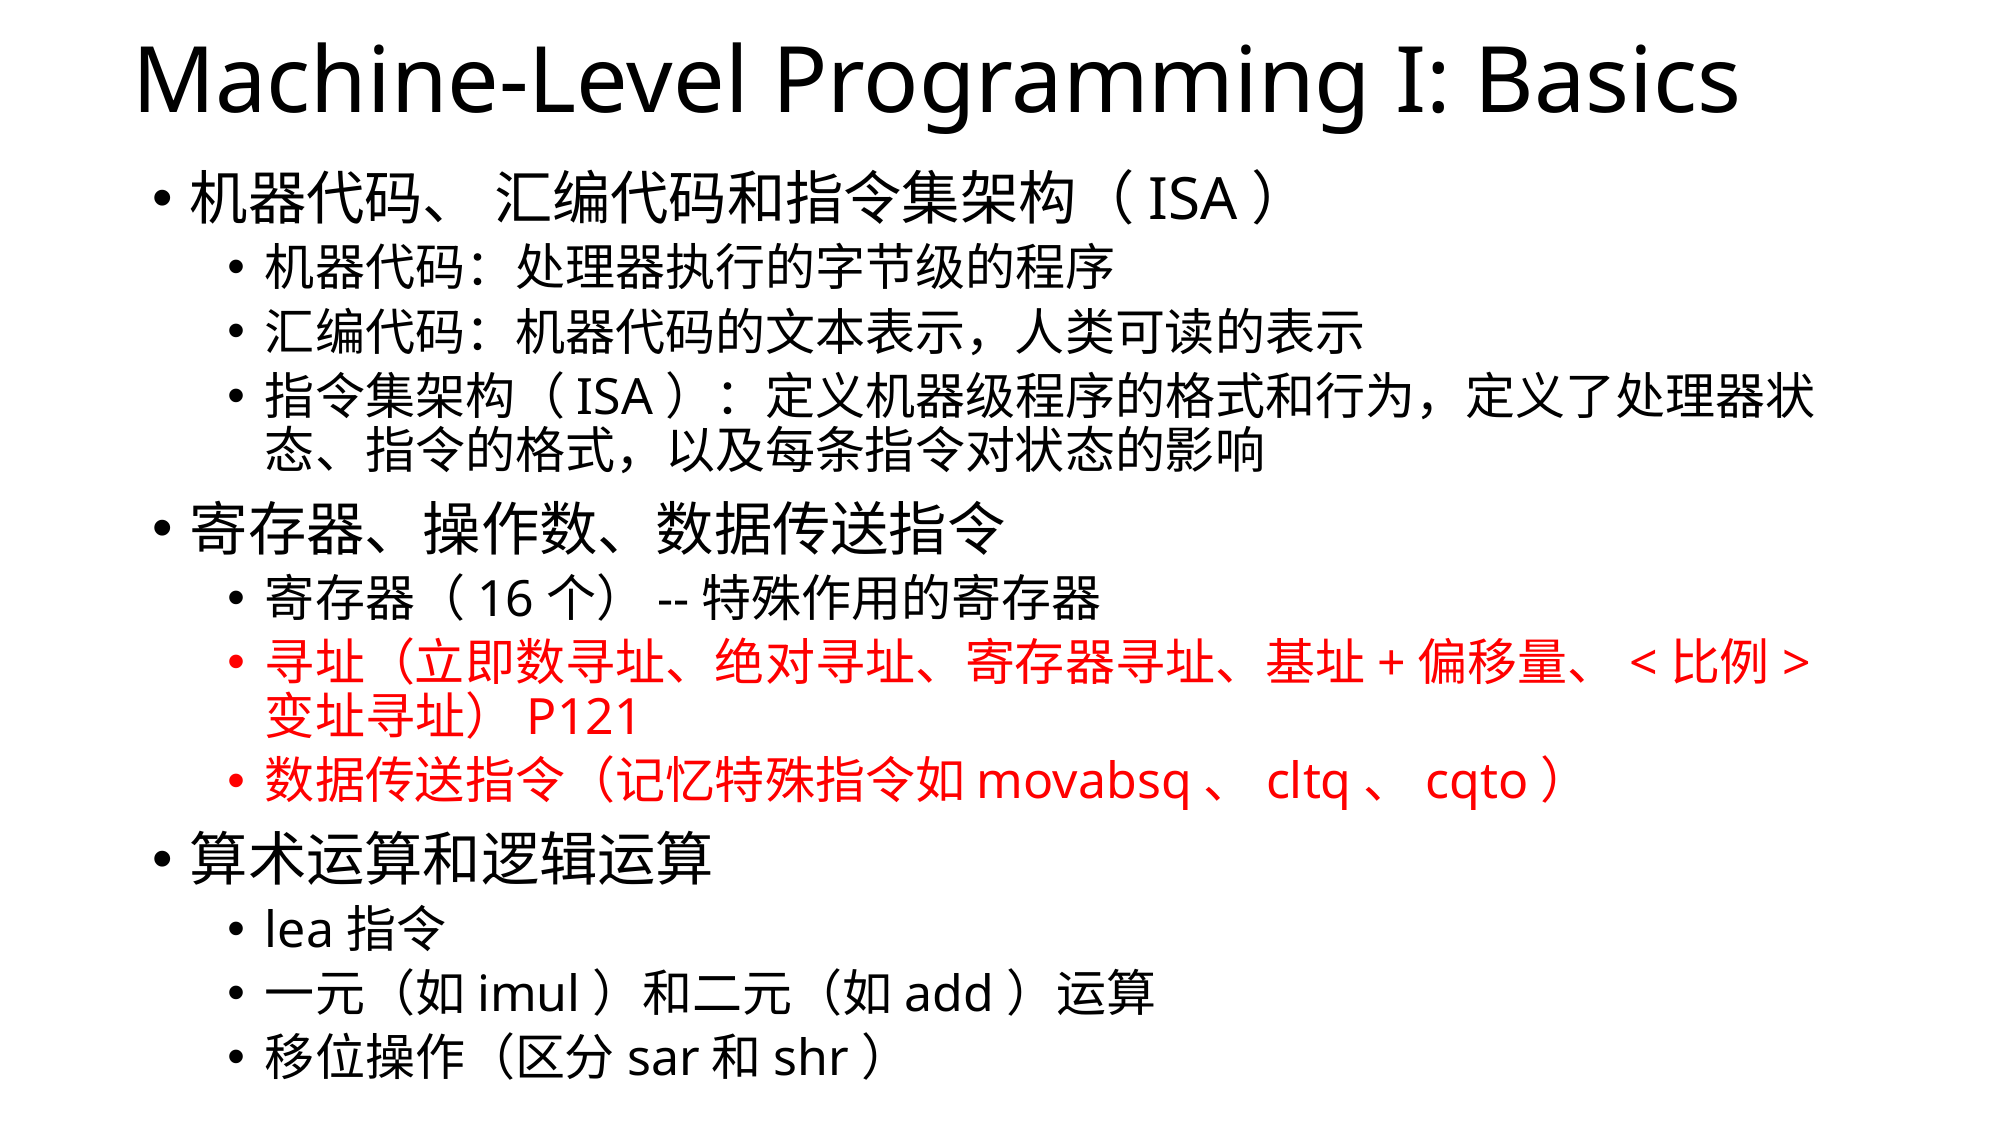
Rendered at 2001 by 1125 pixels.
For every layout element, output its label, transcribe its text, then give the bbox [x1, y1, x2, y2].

title Machine-Level Programming I: Basics [117, 3, 1843, 162]
list 机器代码、 汇编代码和指令集架构（ISA） 机器代码：处理器执行的字节级的程序 汇编代码：机器代码的文本表示，人类可读的表示 指令集架构（ISA）：定义机器级程序的格式和行为，定义了处理器状态、指令的格式，以及每条指令对状态的影响 寄存器、操作数、数据传送指令 寄存器（16个）--特殊作用的寄存器 寻址（立即数寻址、绝对寻址、寄存器寻址、基址+偏移量、<比例>变址寻址）P121 数据传送指令（记忆特殊指令如movabsq、cltq、cqto） 算术运算和逻辑运算 lea指令 一元（如imul）和二元（如add）运算 移位操作（区分sar和shr） [137, 161, 1863, 1125]
